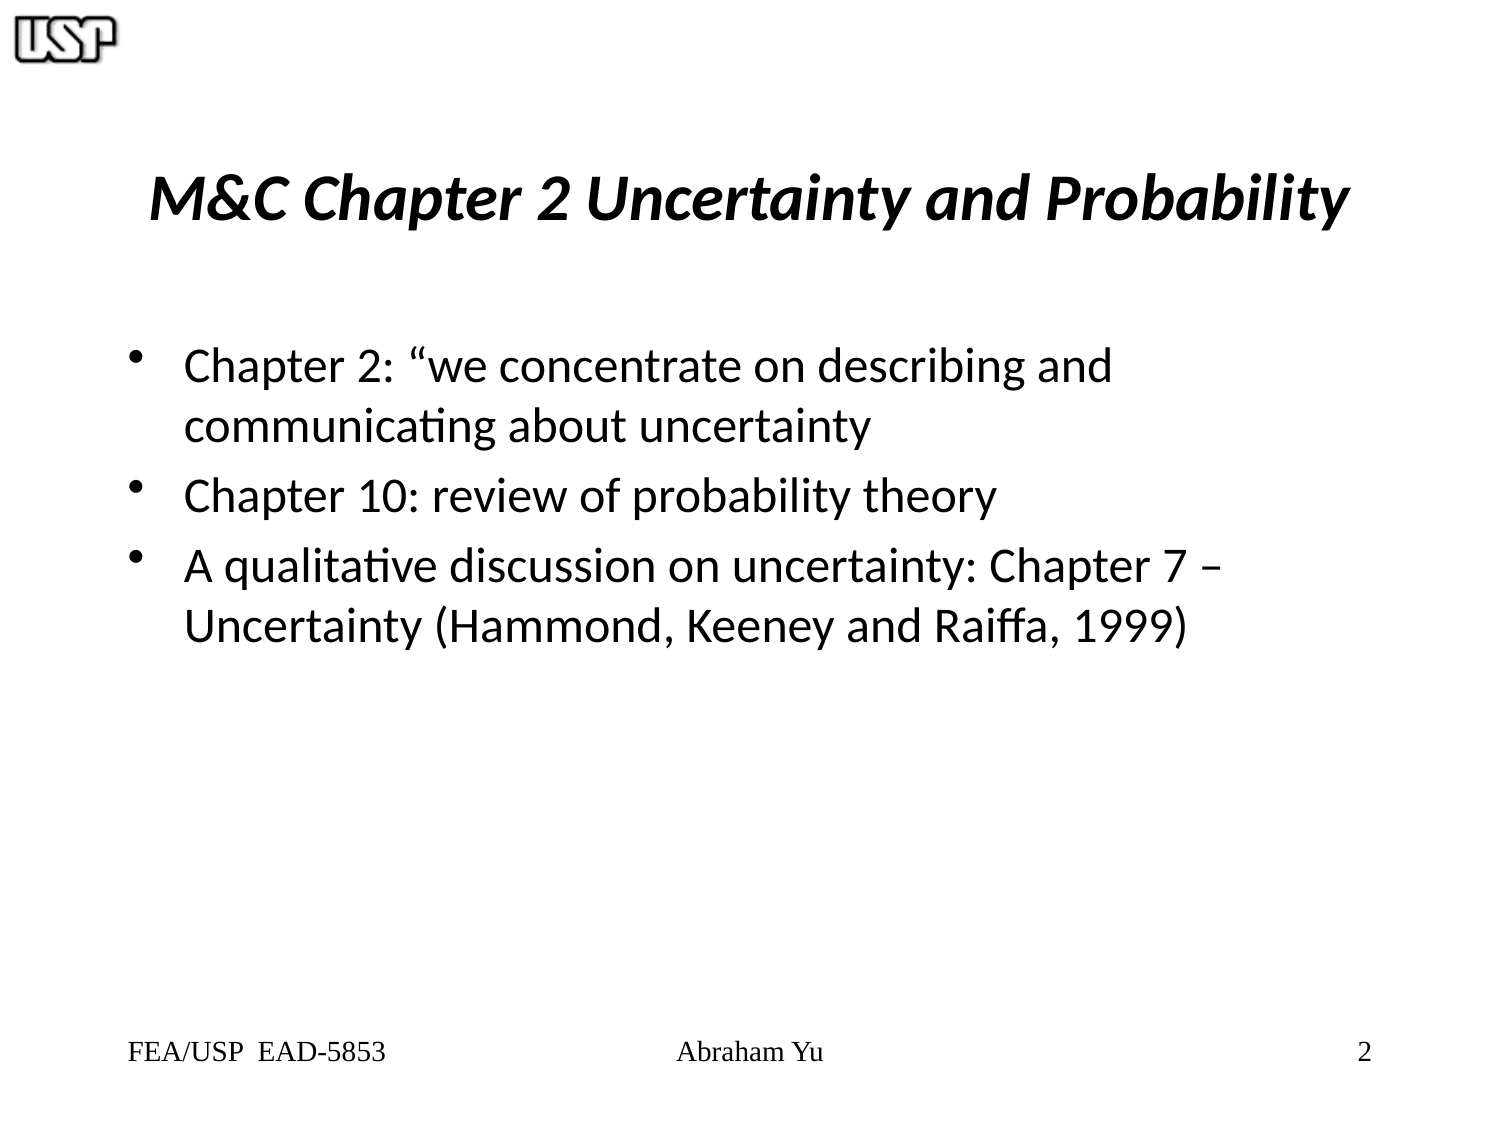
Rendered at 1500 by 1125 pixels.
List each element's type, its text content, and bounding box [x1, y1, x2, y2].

footer Abraham Yu [512, 1024, 988, 1101]
list Chapter 2: “we concentrate on describing and communicating about uncertainty Chapter 10: review of probability theory A qualitative discussion on uncertainty: Chapter 7 – Uncertainty (Hammond, Keeney and Raiffa, 1999) [112, 324, 1388, 1001]
slide_number FEA/USP EAD-5853 [112, 1024, 426, 1101]
title M&C Chapter 2 Uncertainty and Probability [112, 99, 1388, 288]
slide_number 2 [1074, 1024, 1388, 1101]
picture [0, 0, 126, 77]
